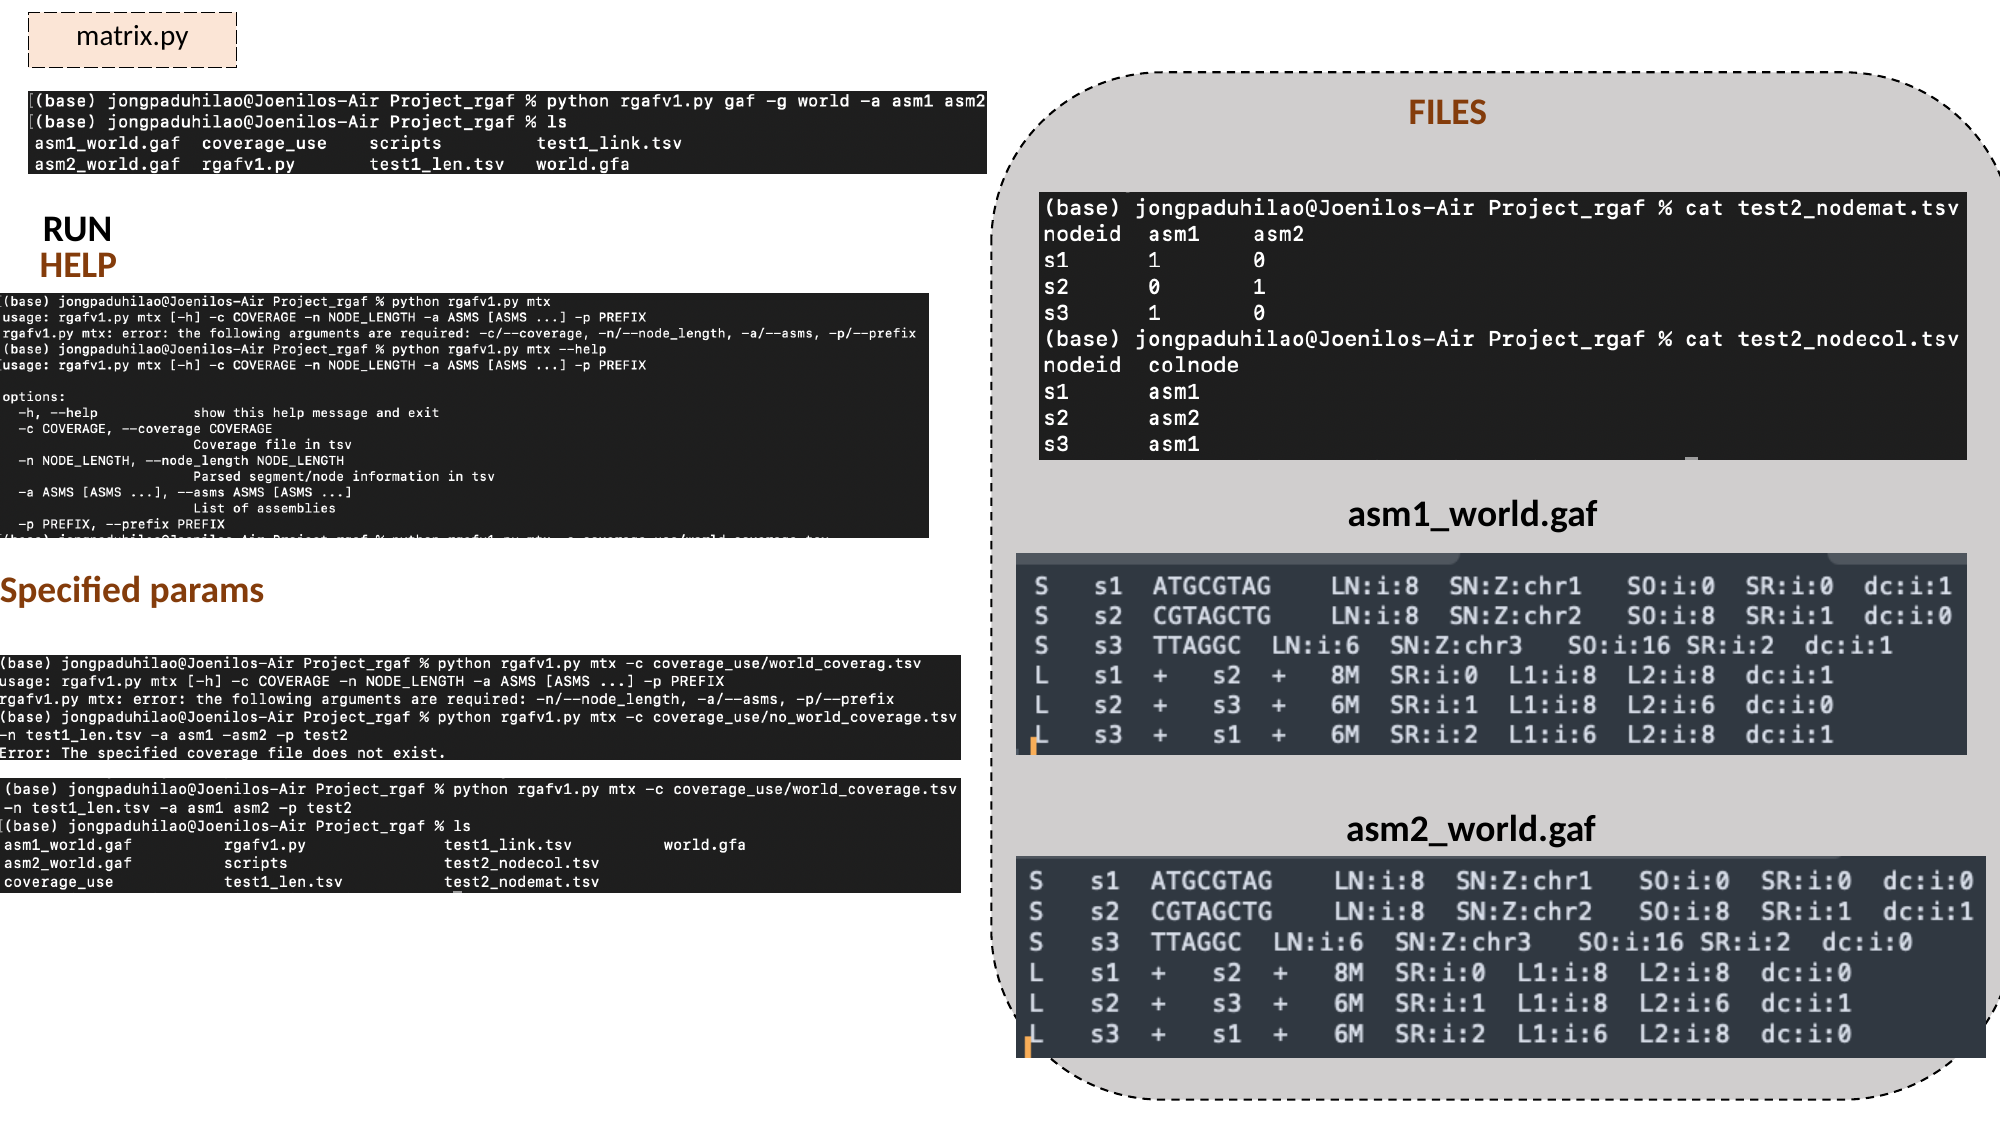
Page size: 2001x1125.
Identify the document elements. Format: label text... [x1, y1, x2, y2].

text_box HELP [24, 232, 133, 293]
picture [0, 293, 929, 538]
picture [0, 778, 961, 893]
text_box [990, 71, 2000, 1025]
text_box matrix.py [28, 12, 237, 68]
text_box asm2_world.gaf [1331, 796, 1611, 856]
picture [28, 91, 987, 174]
picture [0, 655, 961, 760]
text_box Specified params [0, 557, 280, 618]
picture [1016, 553, 1967, 755]
text_box RUN [28, 196, 128, 232]
text_box asm1_world.gaf [1332, 481, 1613, 542]
text_box [1050, 1058, 1956, 1101]
text_box FILES [1393, 79, 1503, 140]
picture [1039, 192, 1967, 460]
picture [1016, 856, 1986, 1058]
